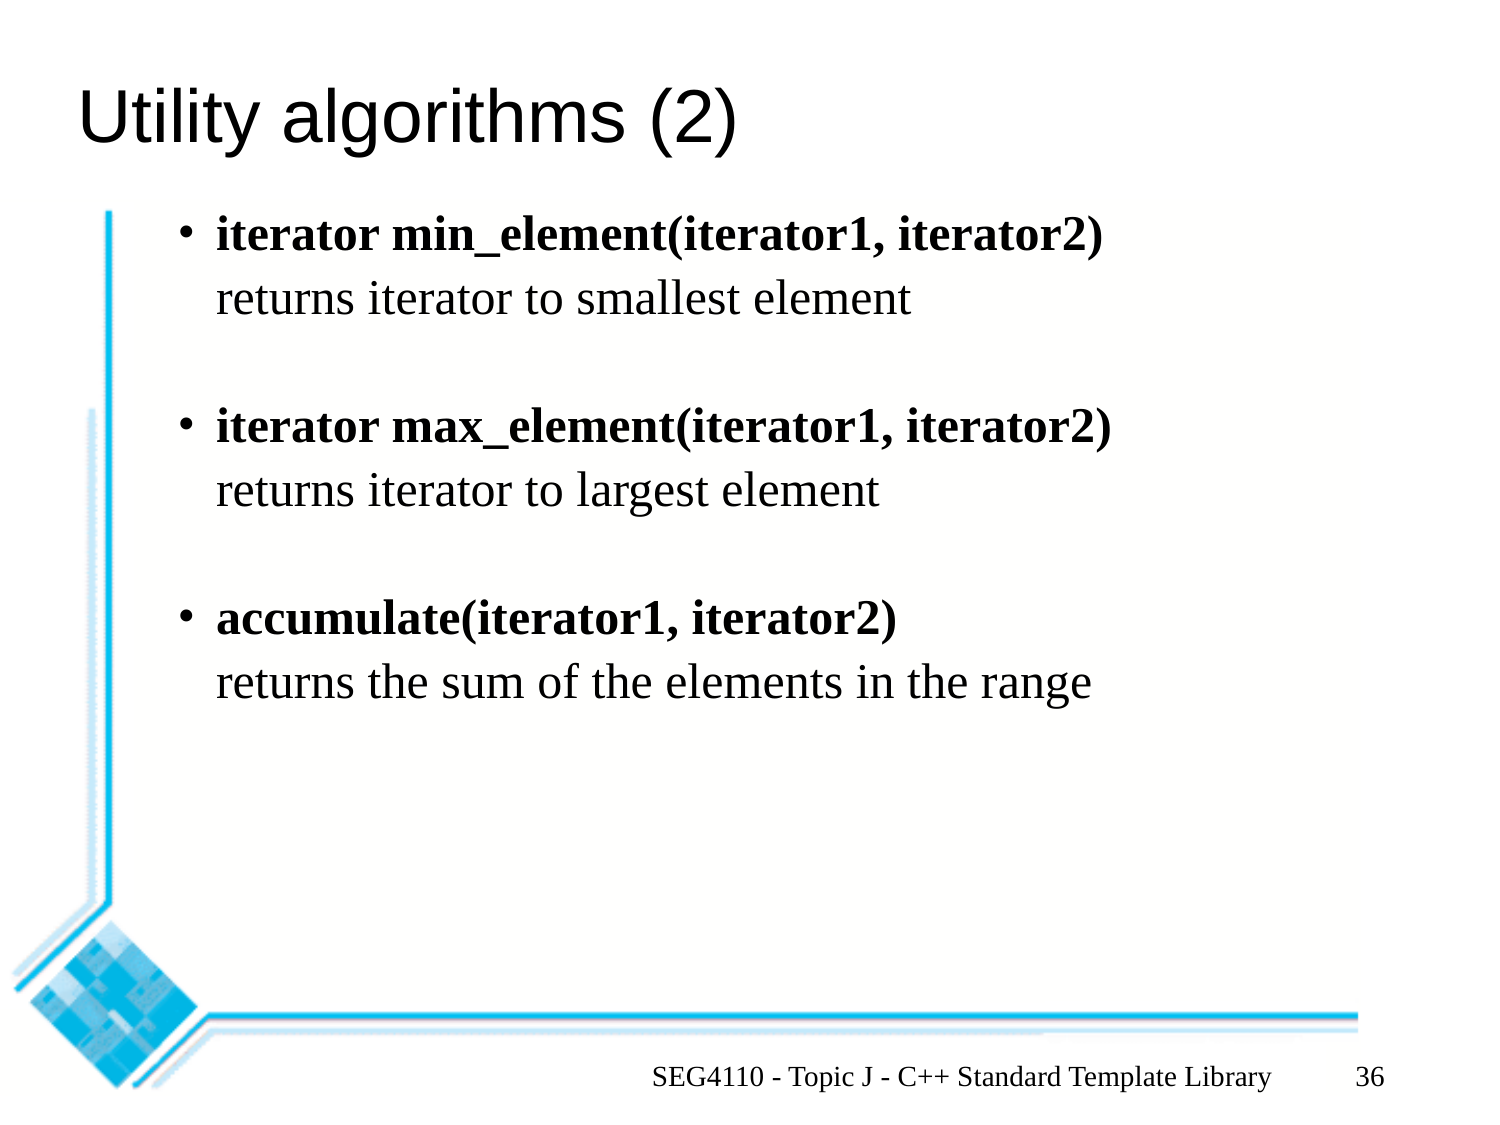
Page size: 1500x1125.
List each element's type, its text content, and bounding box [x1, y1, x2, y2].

text_box ‹#› [1324, 1049, 1400, 1125]
list iterator min_element(iterator1, iterator2) returns iterator to smallest element iterator max_element(iterator1, iterator2) returns iterator to largest element accumulate(iterator1, iterator2) returns the sum of the elements in the range [162, 200, 1400, 988]
title Utility algorithms (2) [62, 37, 1413, 188]
picture [0, 199, 1361, 1096]
text_box SEG4110 - Topic J - C++ Standard Template Library [624, 1049, 1300, 1125]
